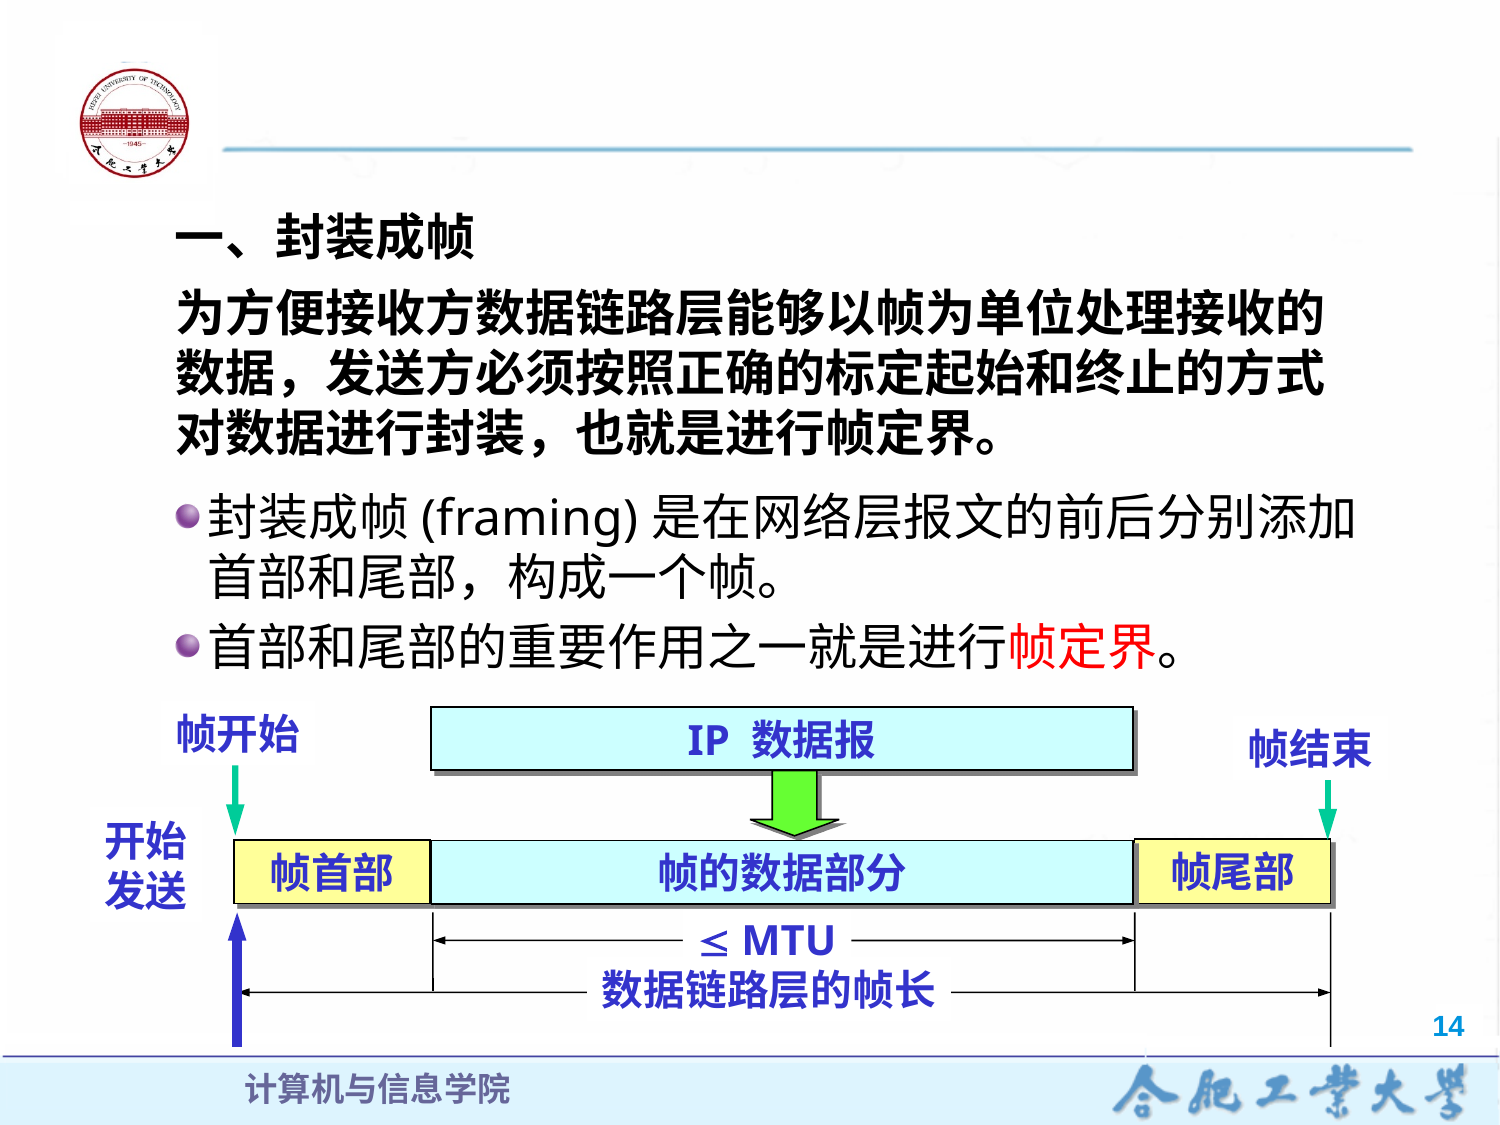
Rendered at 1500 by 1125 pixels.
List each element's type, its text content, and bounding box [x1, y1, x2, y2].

list 封装成帧(framing)是在网络层报文的前后分别添加首部和尾部，构成一个帧。 首部和尾部的重要作用之一就是进行帧定界。 [160, 478, 1373, 688]
text_box 帧尾部 [1134, 838, 1331, 904]
text_box 数据链路层的帧长 [587, 956, 951, 1022]
text_box [951, 988, 1330, 997]
text_box 帧首部 [234, 840, 430, 904]
text_box 帧开始 [160, 700, 316, 766]
text_box 帧结束 [1232, 715, 1388, 781]
text_box [852, 936, 1134, 945]
text_box [229, 766, 242, 836]
text_box 为方便接收方数据链路层能够以帧为单位处理接收的数据，发送方必须按照正确的标定起始和终止的方式对数据进行封装，也就是进行帧定界。 [160, 273, 1376, 469]
text_box 一、封装成帧 [160, 197, 538, 273]
picture [0, 0, 1500, 1125]
text_box [433, 936, 682, 945]
text_box  MTU [682, 909, 852, 956]
text_box [238, 988, 587, 997]
text_box IP 数据报 [431, 706, 1133, 771]
text_box [232, 912, 242, 1047]
text_box 帧的数据部分 [431, 840, 1134, 904]
text_box [750, 770, 840, 836]
text_box [1321, 780, 1334, 841]
text_box 开始 发送 [89, 807, 203, 922]
